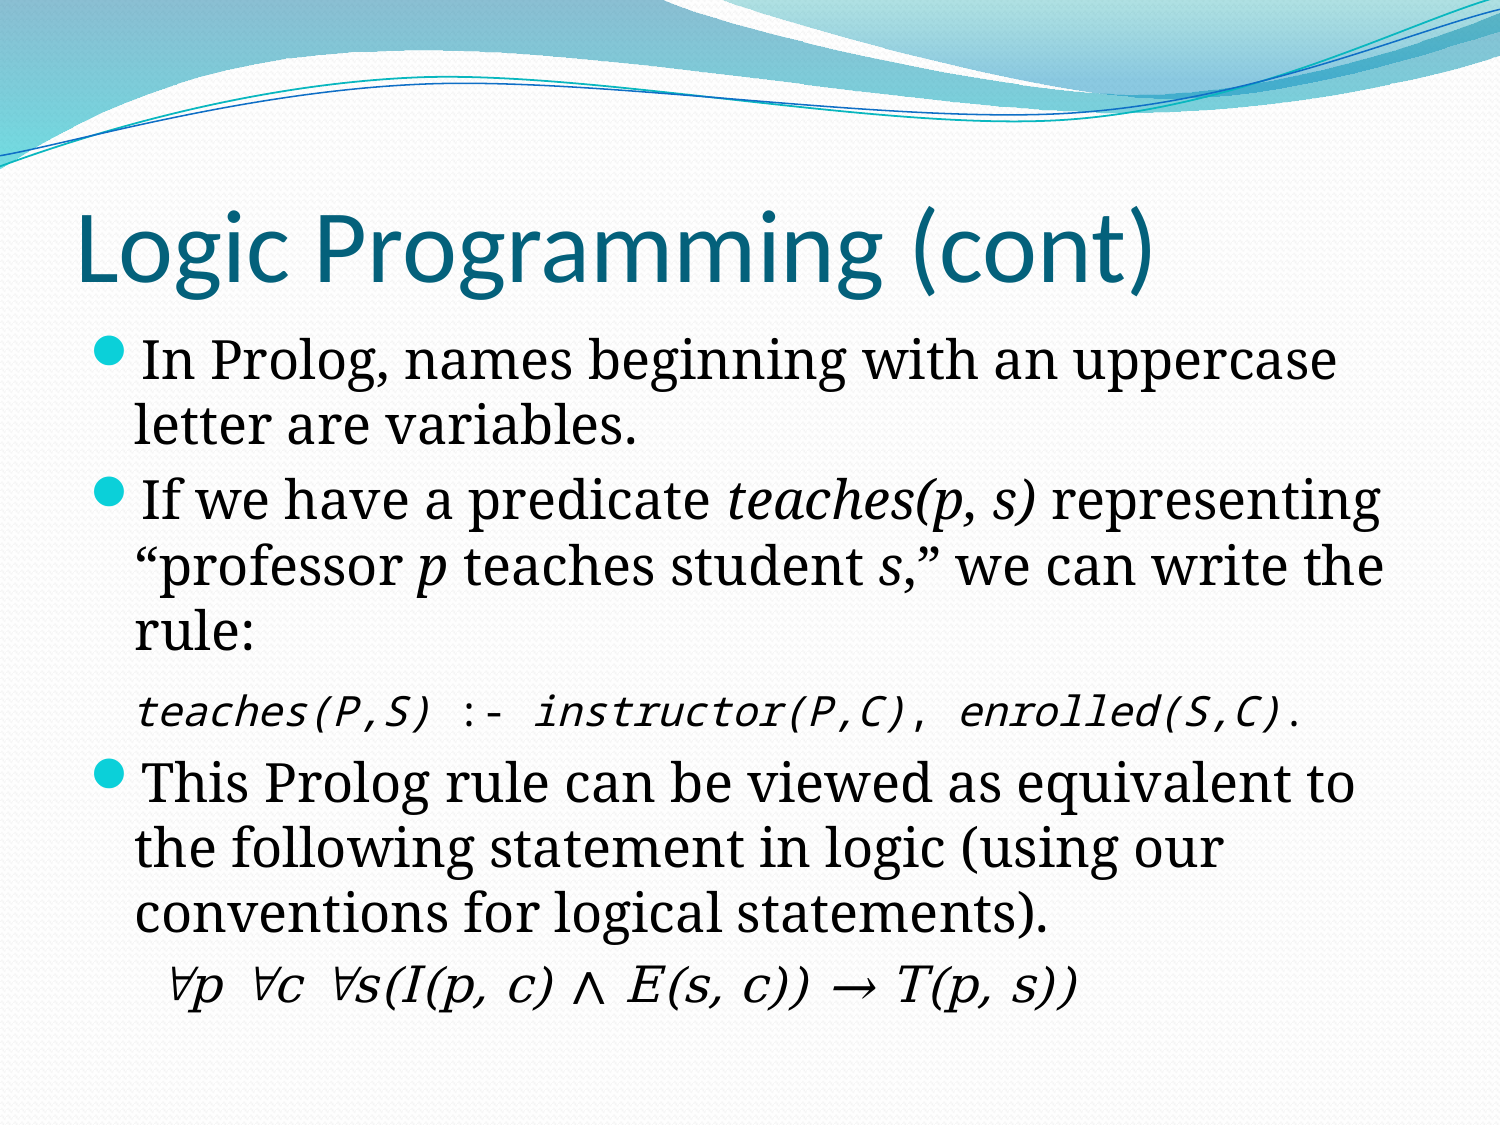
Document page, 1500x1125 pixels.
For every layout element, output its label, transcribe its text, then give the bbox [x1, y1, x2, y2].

title Logic Programming (cont) [75, 115, 1425, 303]
list In Prolog, names beginning with an uppercase letter are variables. If we have a predicate teaches(p, s) representing “professor p teaches student s,” we can write the rule: teaches(P,S) :- instructor(P,C), enrolled(S,C). This Prolog rule can be viewed as equivalent to the following statement in logic (using our conventions for logical statements). p c s(I(p, c) ∧ E(s, c)) → T(p, s)) [75, 317, 1425, 1038]
